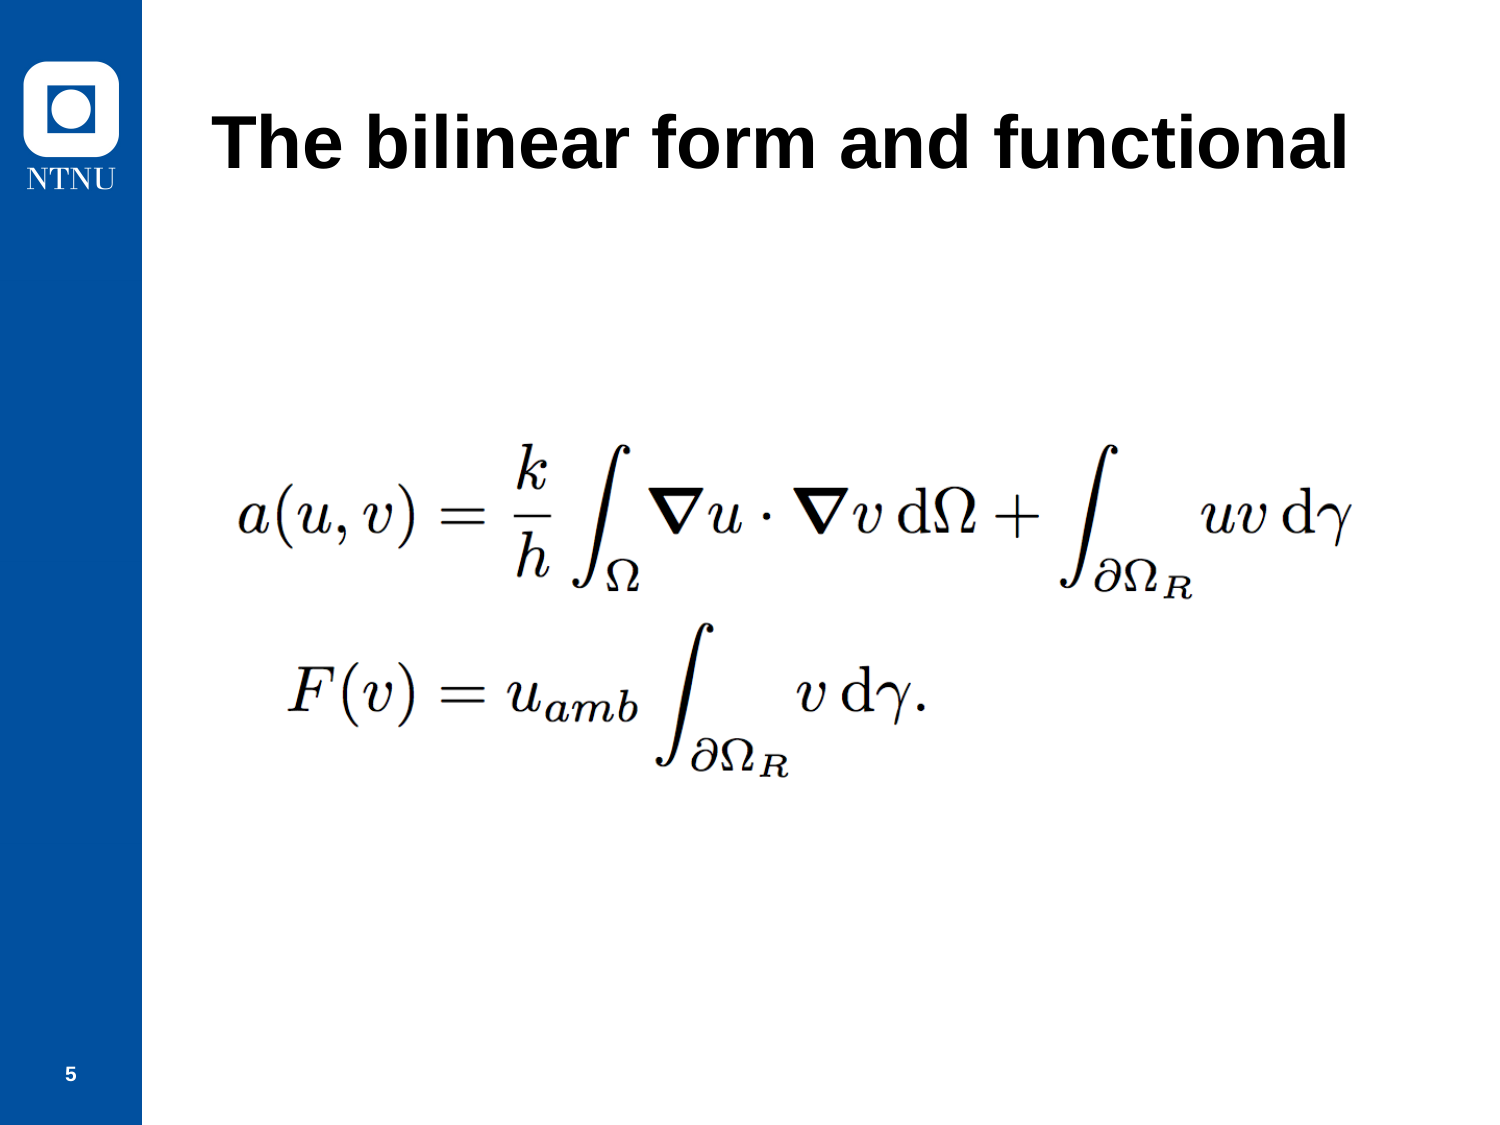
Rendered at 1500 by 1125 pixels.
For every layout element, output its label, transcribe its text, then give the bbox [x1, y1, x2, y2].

title The bilinear form and functional [195, 45, 1412, 233]
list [196, 421, 1410, 805]
picture [0, 0, 142, 1125]
